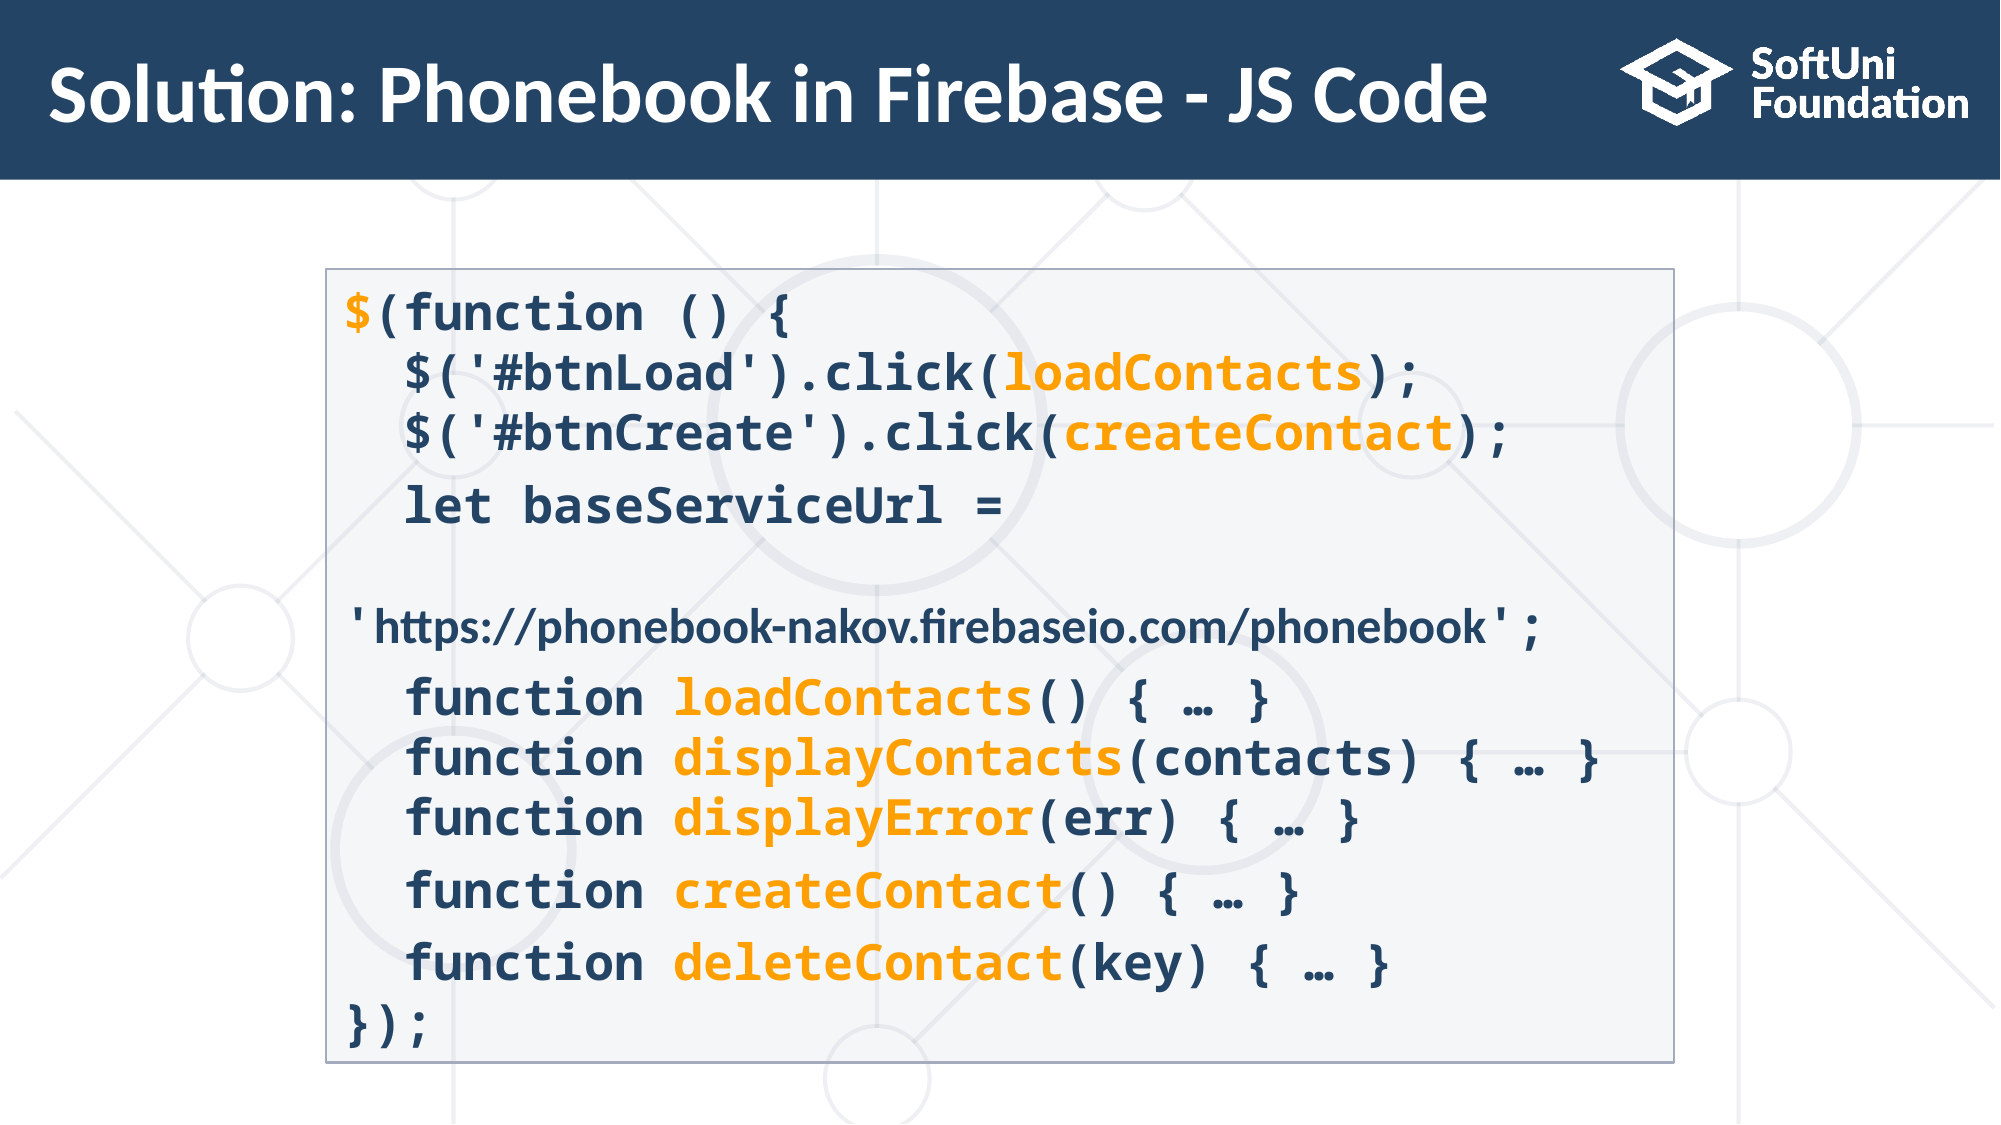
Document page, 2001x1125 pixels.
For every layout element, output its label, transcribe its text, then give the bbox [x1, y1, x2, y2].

text_box $(function () { $('#btnLoad').click(loadContacts); $('#btnCreate').click(createContact); let baseServiceUrl = 'https://phonebook-nakov.firebaseio.com/phonebook'; function loadContacts() { … } function displayContacts(contacts) { … } function displayError(err) { … } function createContact() { … } function deleteContact(key) { … } }); [326, 268, 1674, 1063]
title Solution: Phonebook in Firebase - JS Code [31, 16, 1591, 162]
picture [1619, 38, 1968, 126]
